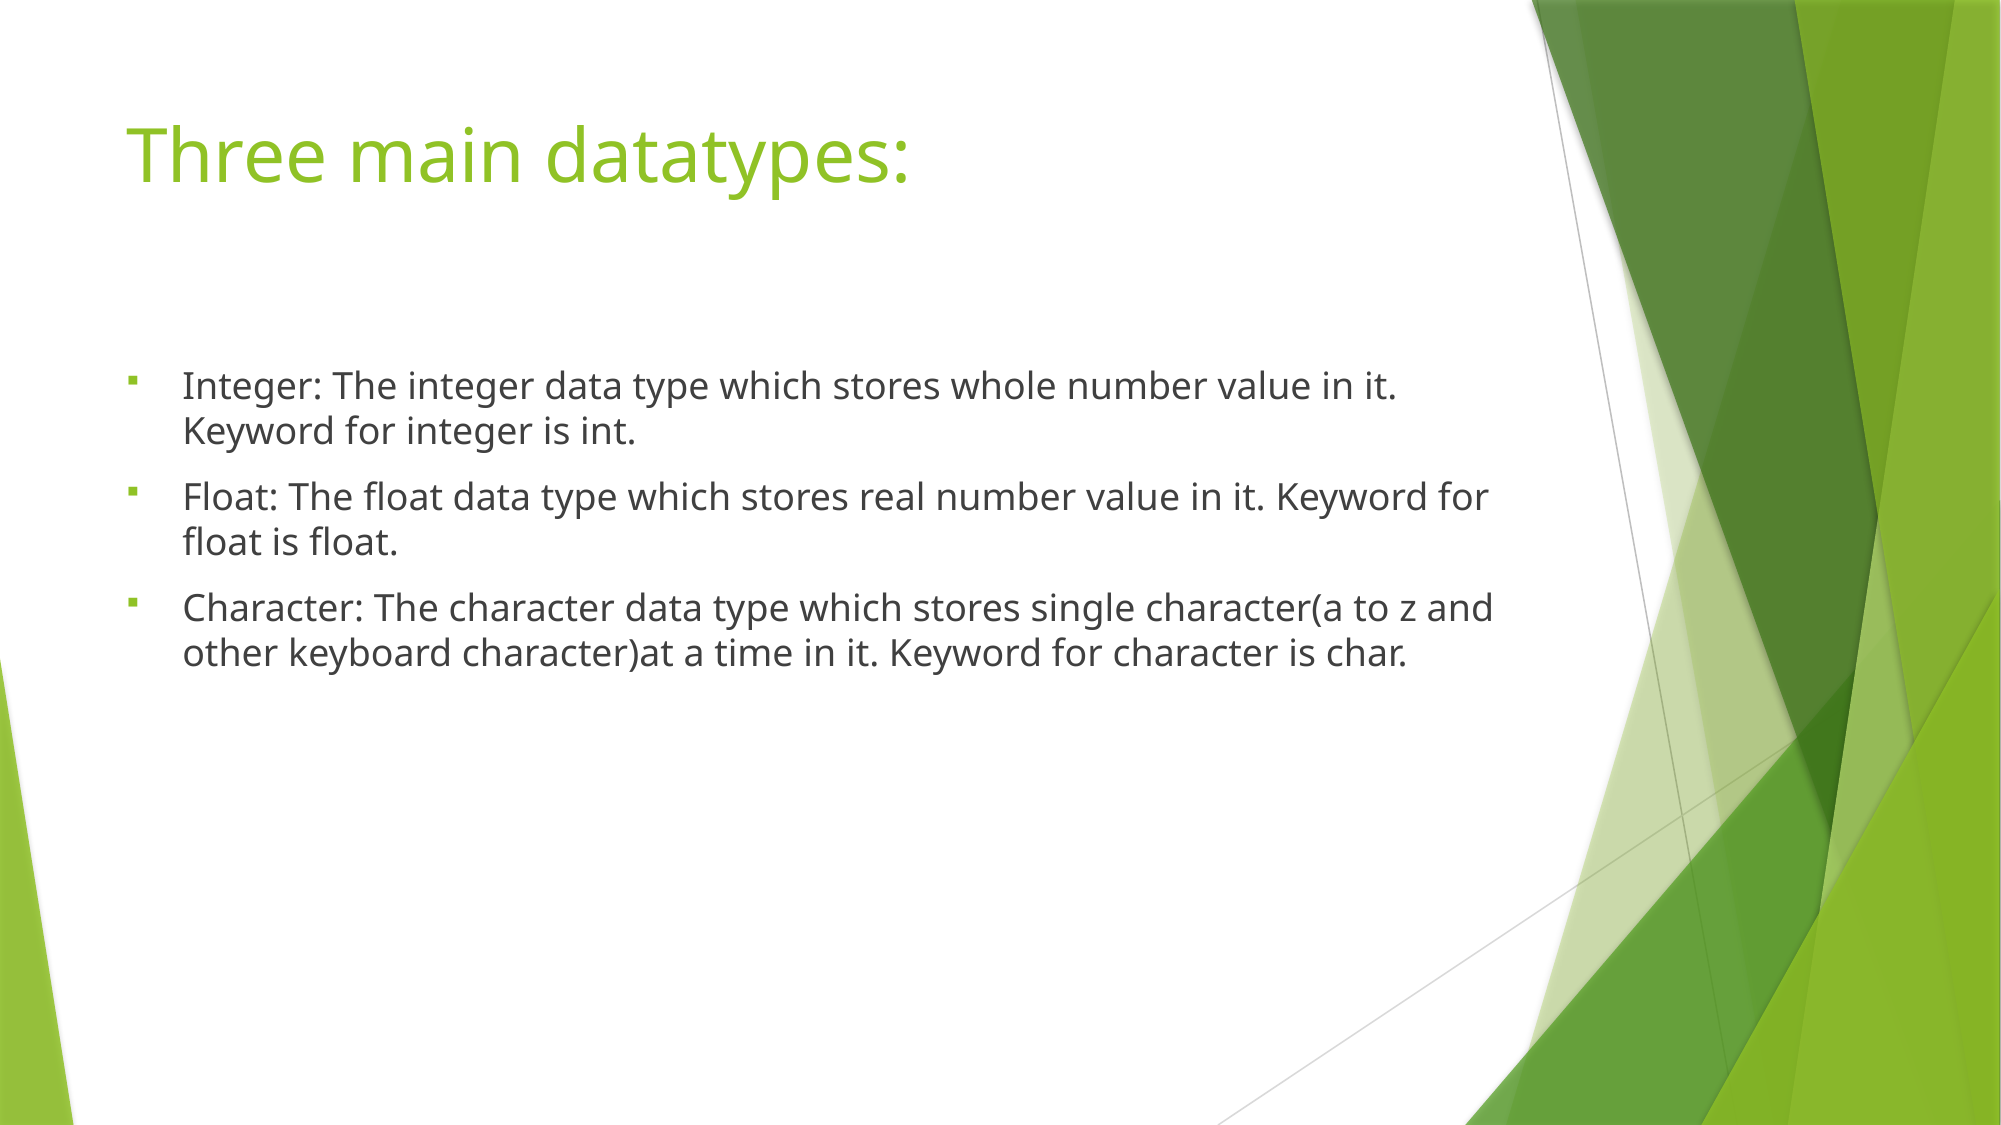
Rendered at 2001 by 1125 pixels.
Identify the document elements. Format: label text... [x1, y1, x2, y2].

list Integer: The integer data type which stores whole number value in it. Keyword for integer is int. Float: The float data type which stores real number value in it. Keyword for float is float. Character: The character data type which stores single character(a to z and other keyboard character)at a time in it. Keyword for character is char. [111, 354, 1522, 992]
title Three main datatypes: [111, 99, 1522, 317]
